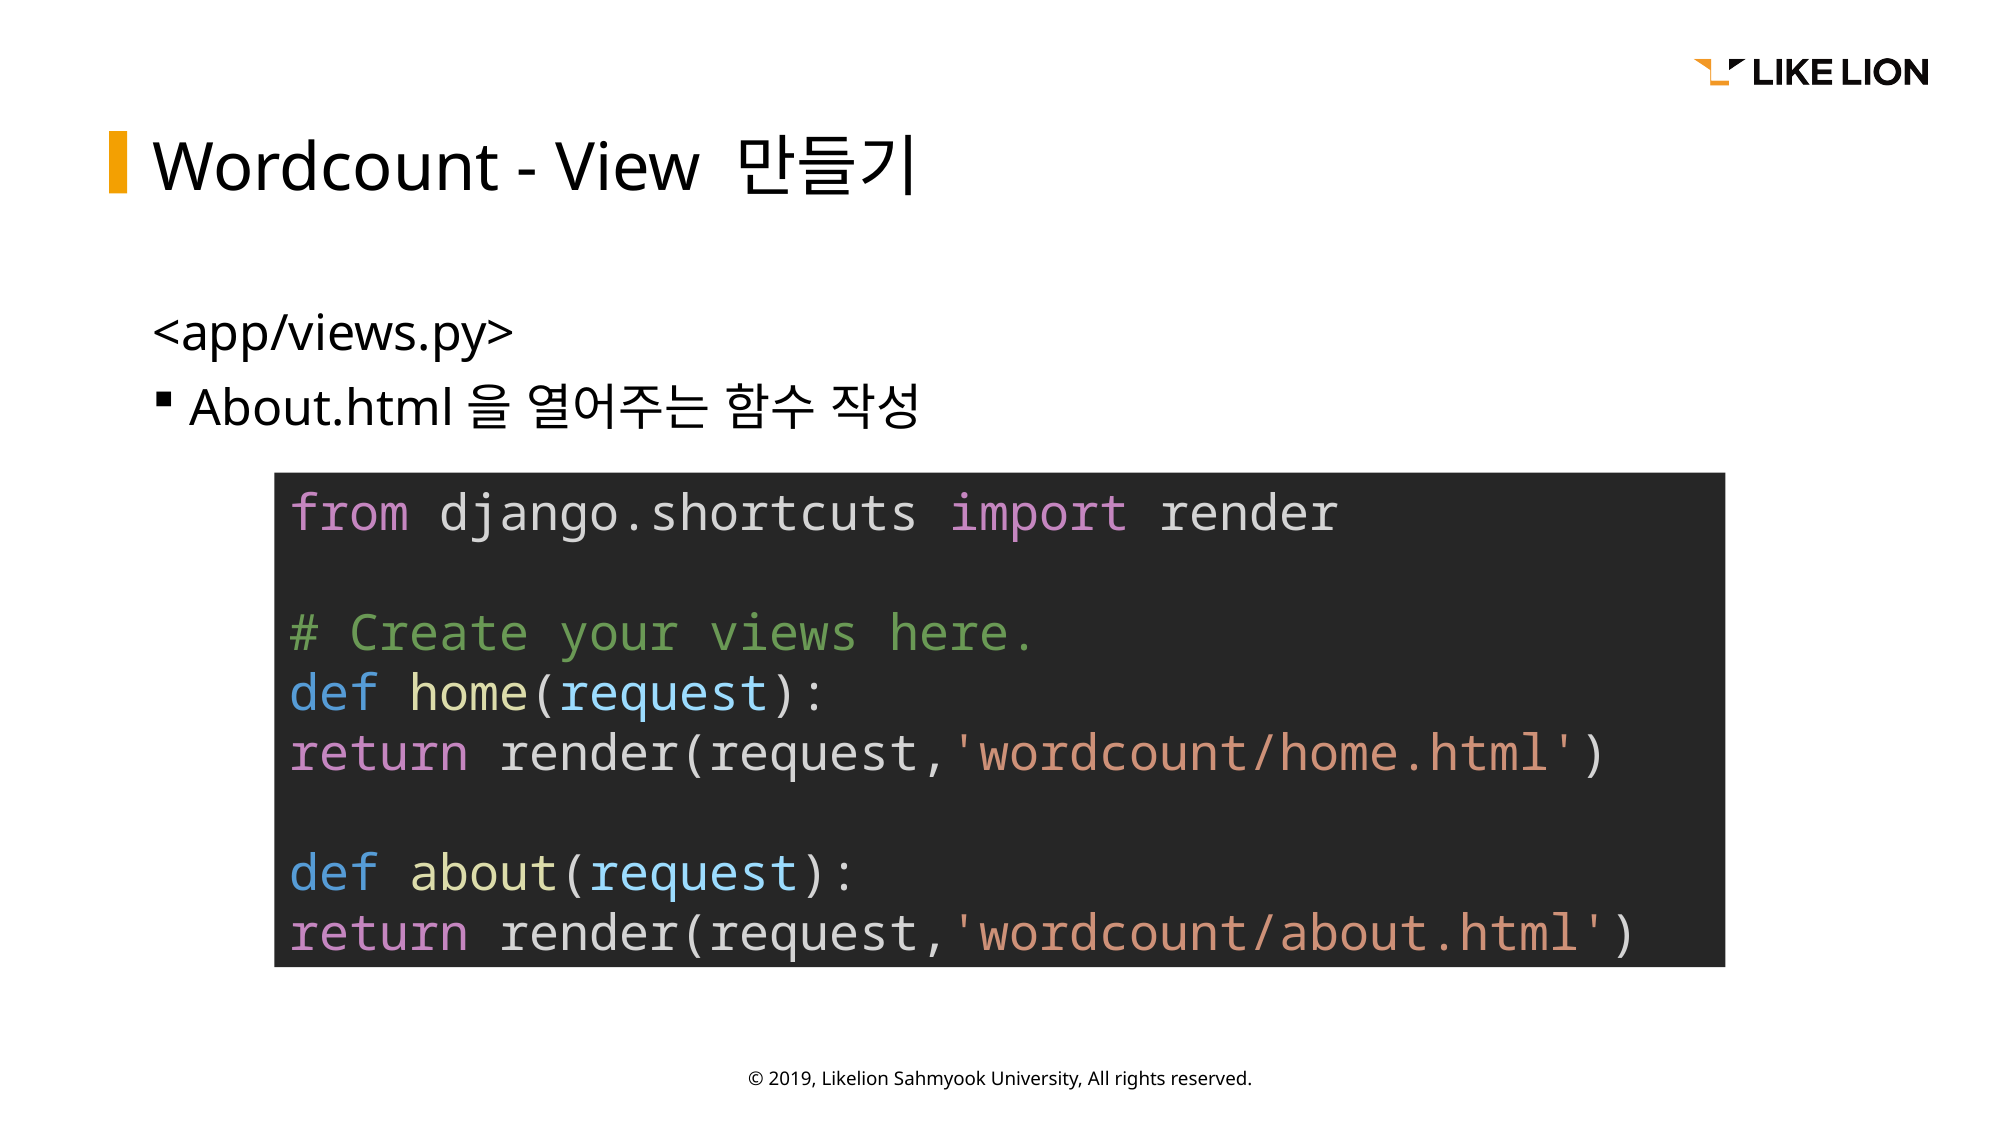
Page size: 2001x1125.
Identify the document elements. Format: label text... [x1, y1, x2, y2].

picture [1693, 58, 1928, 88]
text_box from django.shortcuts import render # Create your views here. def home(request): return render(request,'wordcount/home.html') def about(request): return render(request,'wordcount/about.html') [274, 472, 1726, 968]
title Wordcount - View 만들기 [137, 59, 1863, 278]
list <app/views.py> About.html을 열어주는 함수 작성 [137, 299, 1863, 1014]
